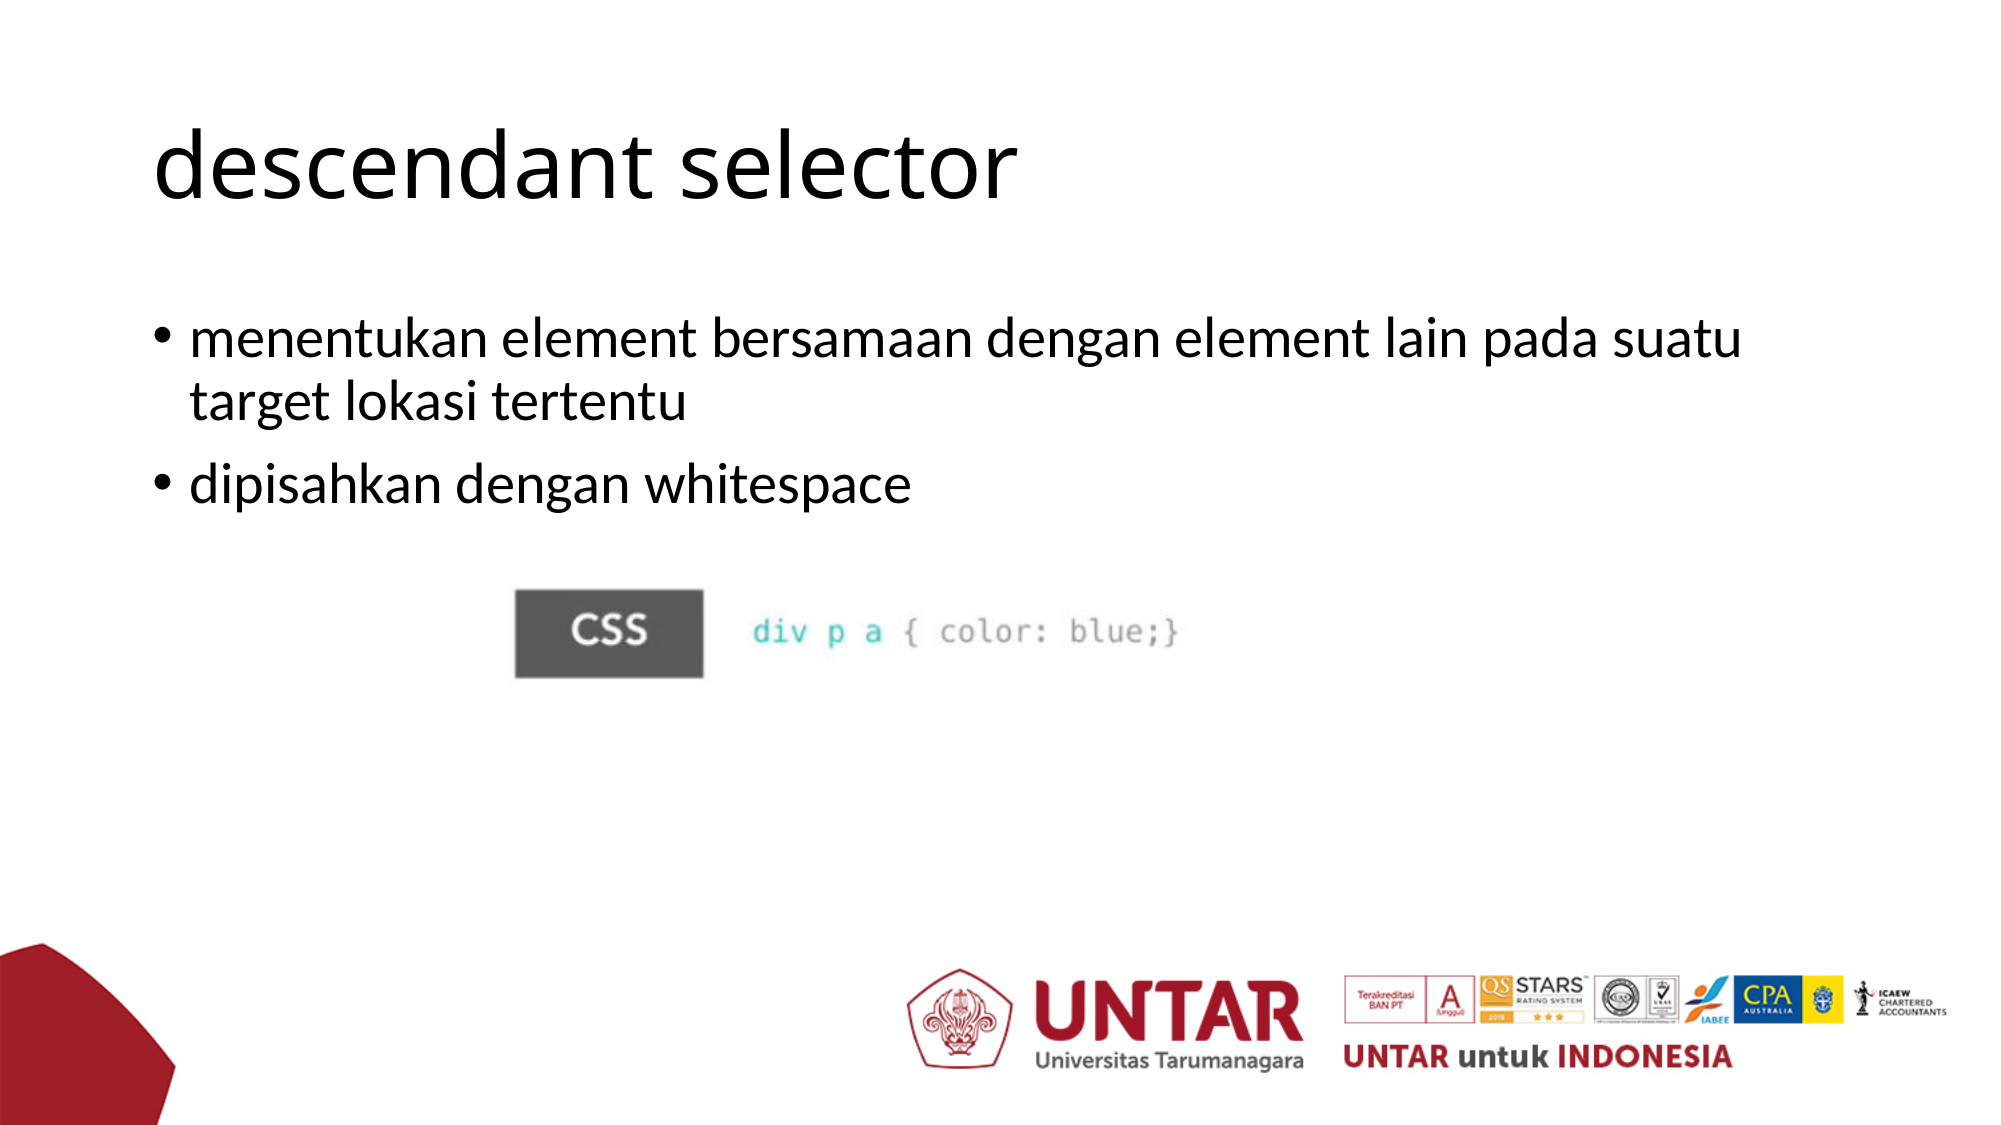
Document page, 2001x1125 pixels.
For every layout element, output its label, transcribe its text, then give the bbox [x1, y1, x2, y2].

picture [0, 0, 2001, 1125]
title descendant selector [137, 59, 1863, 278]
list menentukan element bersamaan dengan element lain pada suatu target lokasi tertentu dipisahkan dengan whitespace [137, 299, 1863, 1014]
